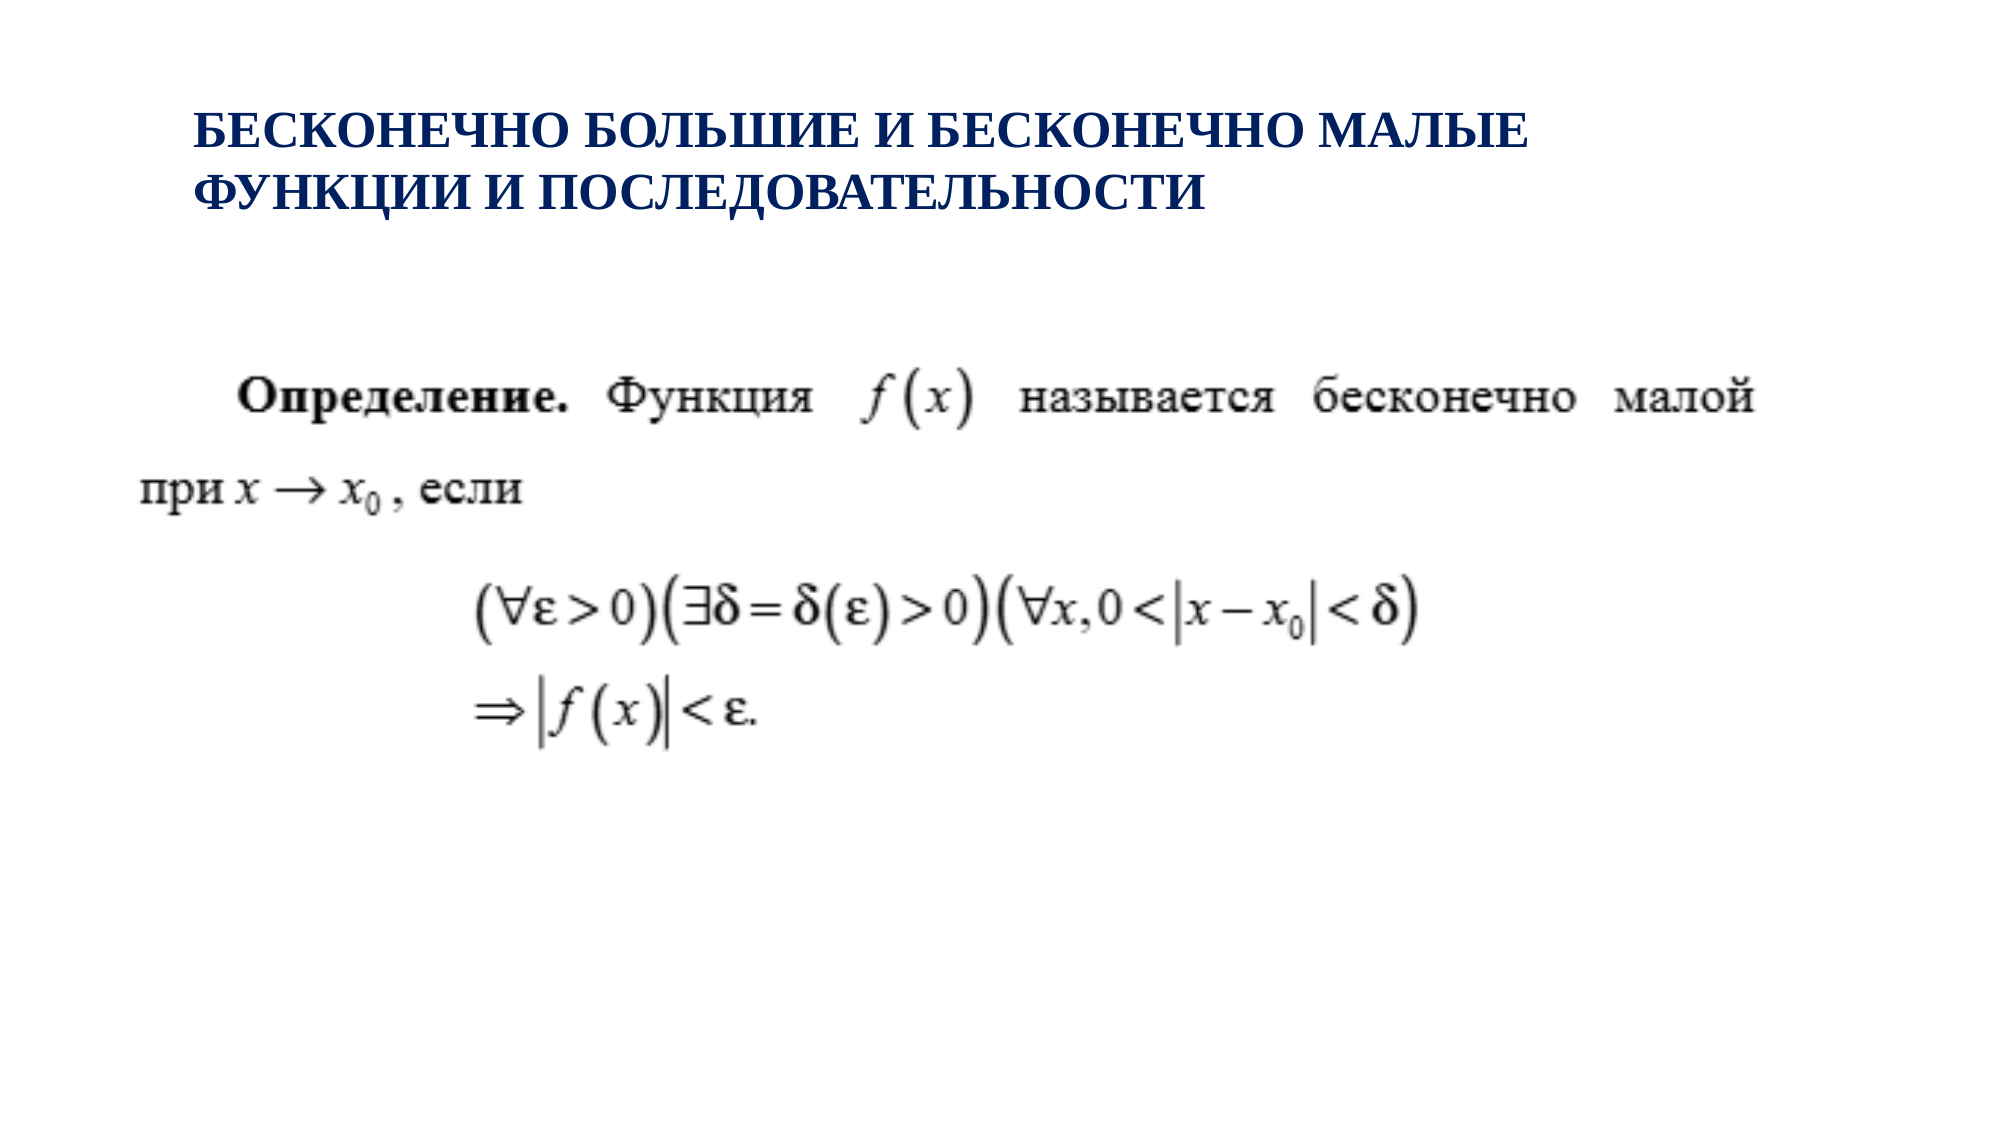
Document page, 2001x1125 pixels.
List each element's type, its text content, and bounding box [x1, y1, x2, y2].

text_box БЕСКОНЕЧНО БОЛЬШИЕ И БЕСКОНЕЧНО МАЛЫЕ ФУНКЦИИ И ПОСЛЕДОВАТЕЛЬНОСТИ [178, 87, 1650, 228]
picture [80, 348, 1813, 776]
